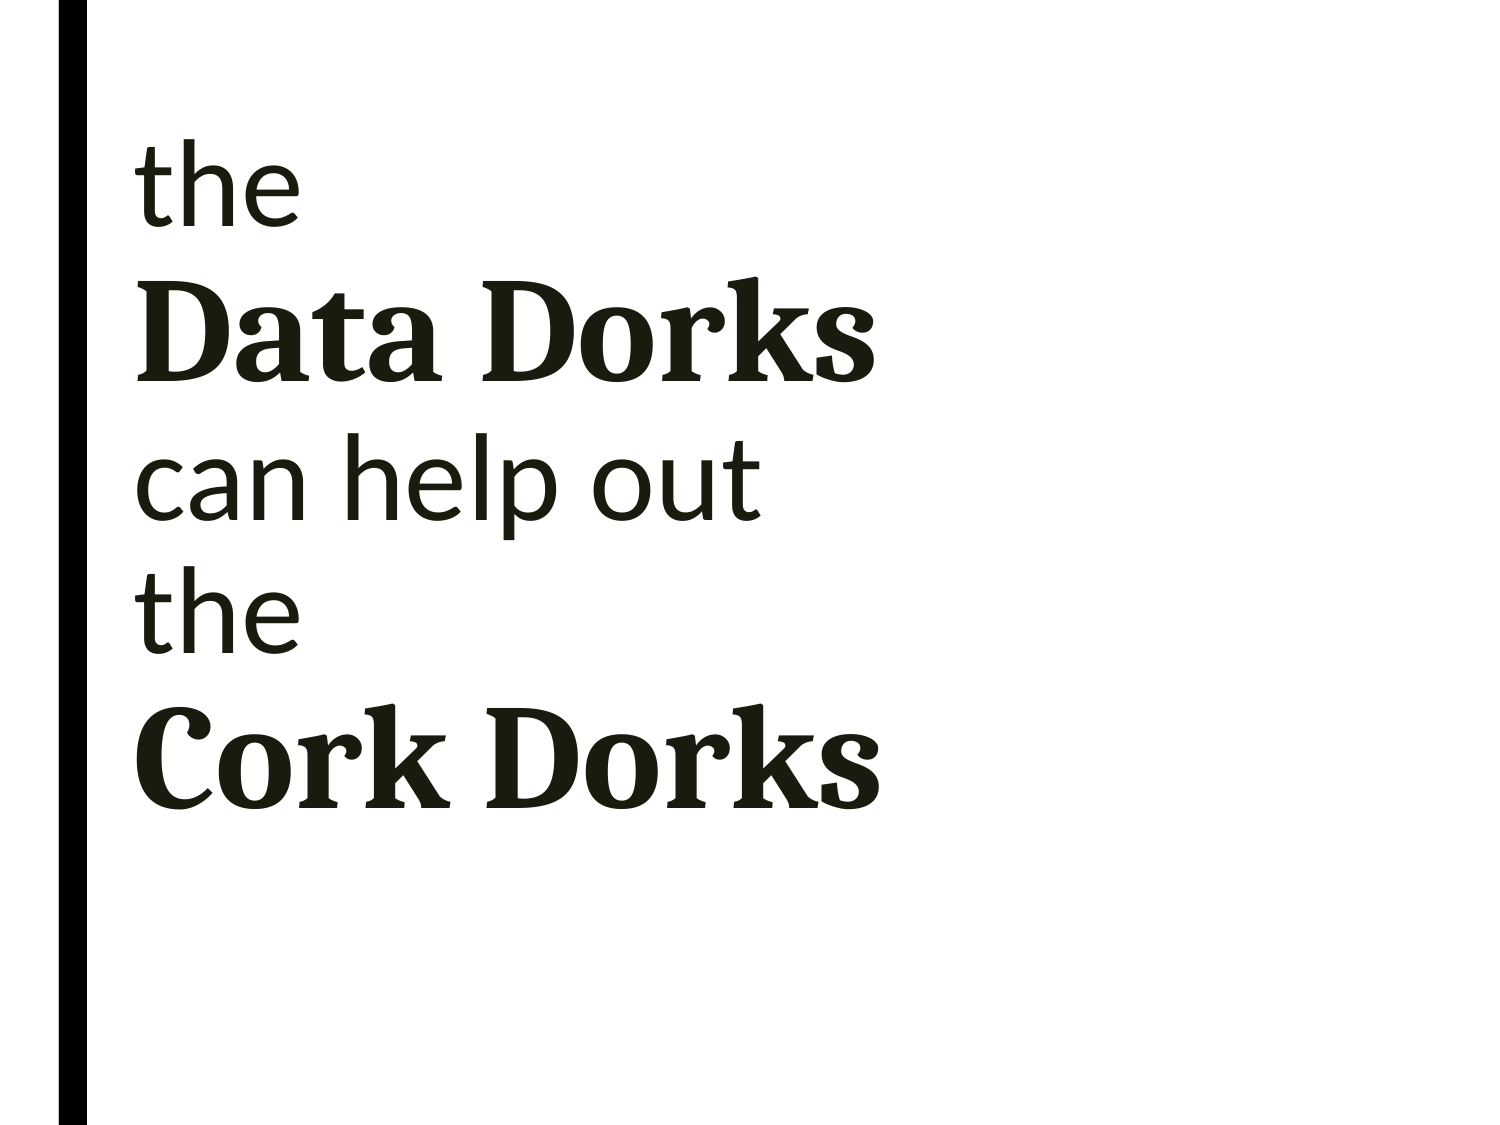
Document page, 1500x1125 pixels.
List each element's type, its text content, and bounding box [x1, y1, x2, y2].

title the Data Dorks can help out the Cork Dorks [118, 112, 1468, 1068]
